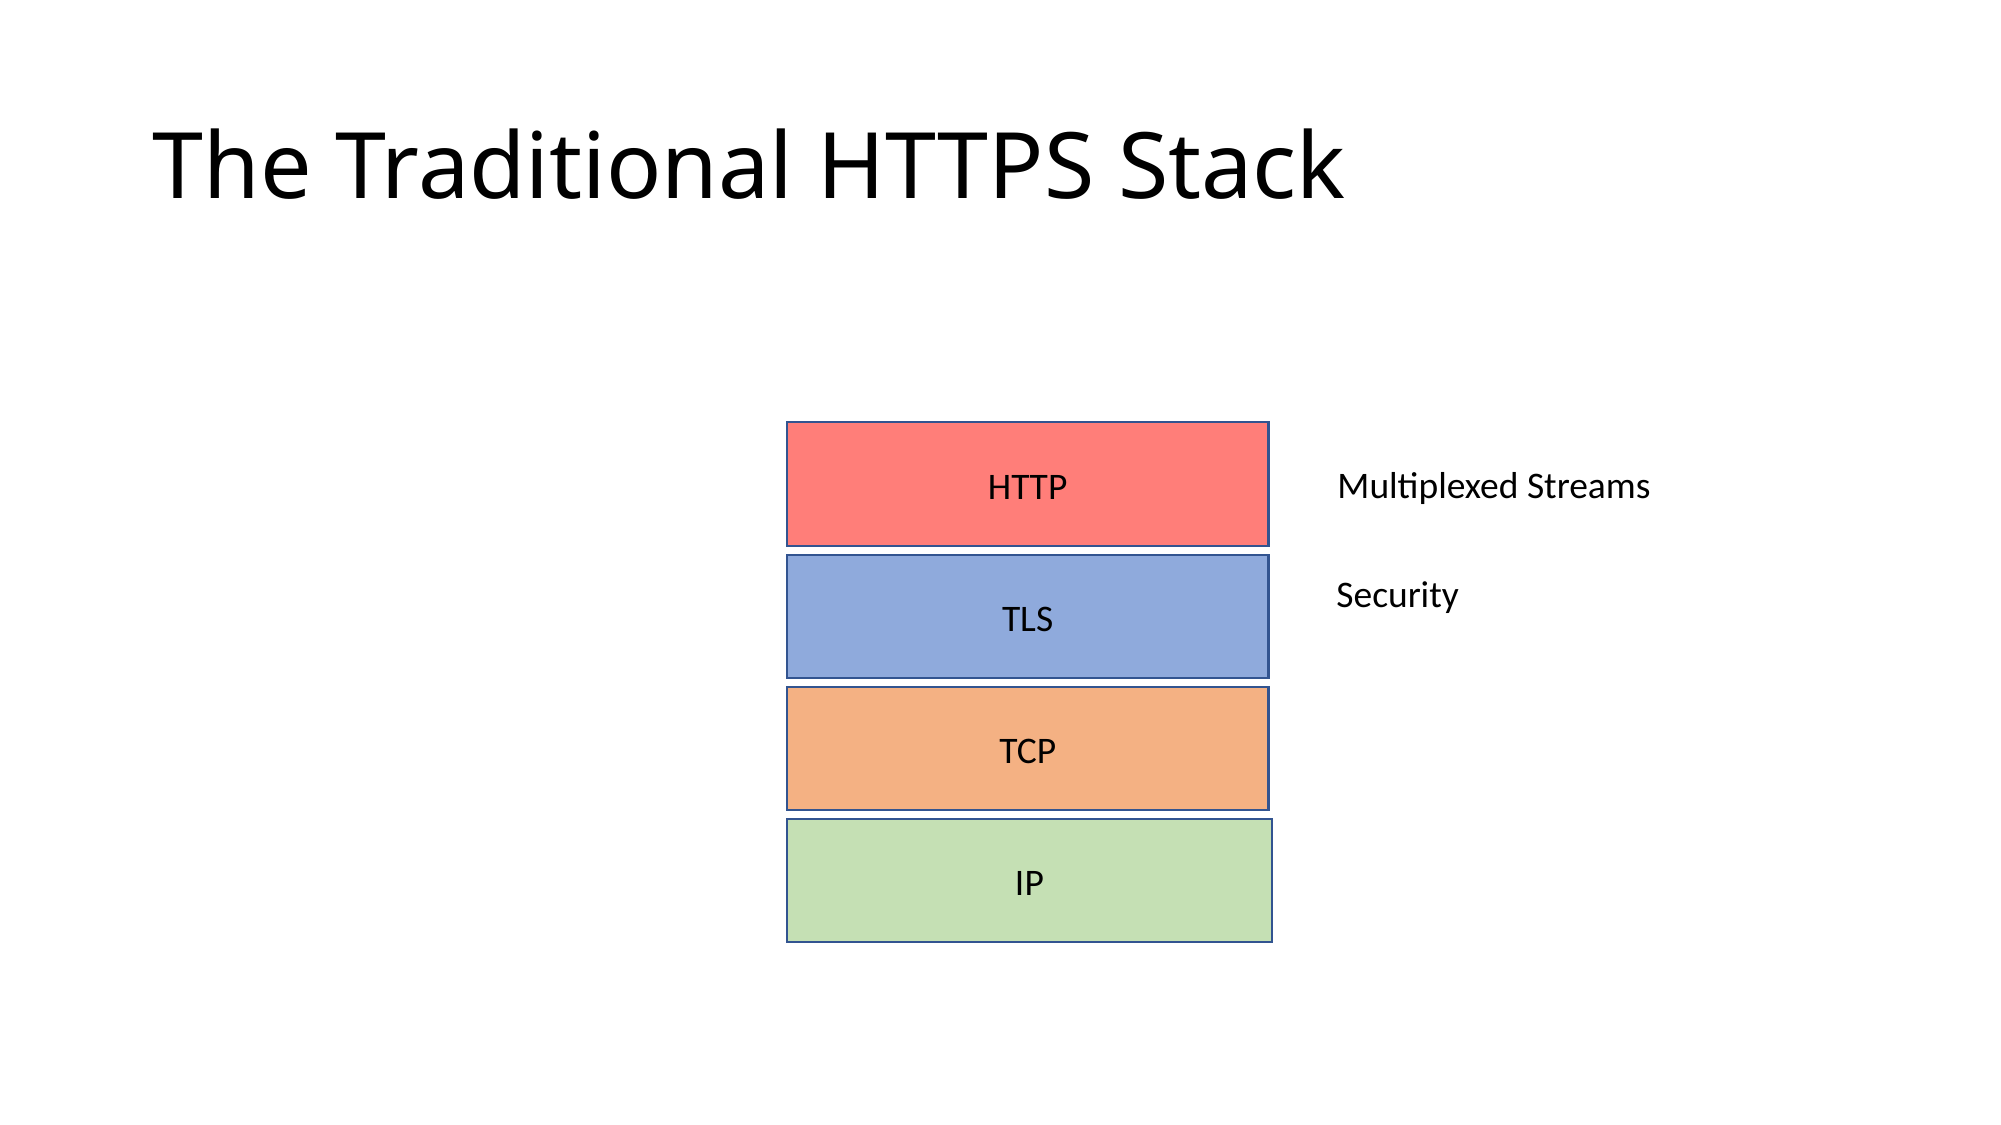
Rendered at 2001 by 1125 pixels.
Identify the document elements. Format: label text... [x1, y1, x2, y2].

text_box TLS [786, 554, 1270, 679]
text_box HTTP [786, 421, 1270, 547]
text_box Security [1321, 562, 1474, 623]
text_box Multiplexed Streams [1322, 453, 1666, 514]
text_box IP [786, 818, 1273, 943]
text_box TCP [786, 686, 1270, 811]
title The Traditional HTTPS Stack [137, 59, 1863, 278]
